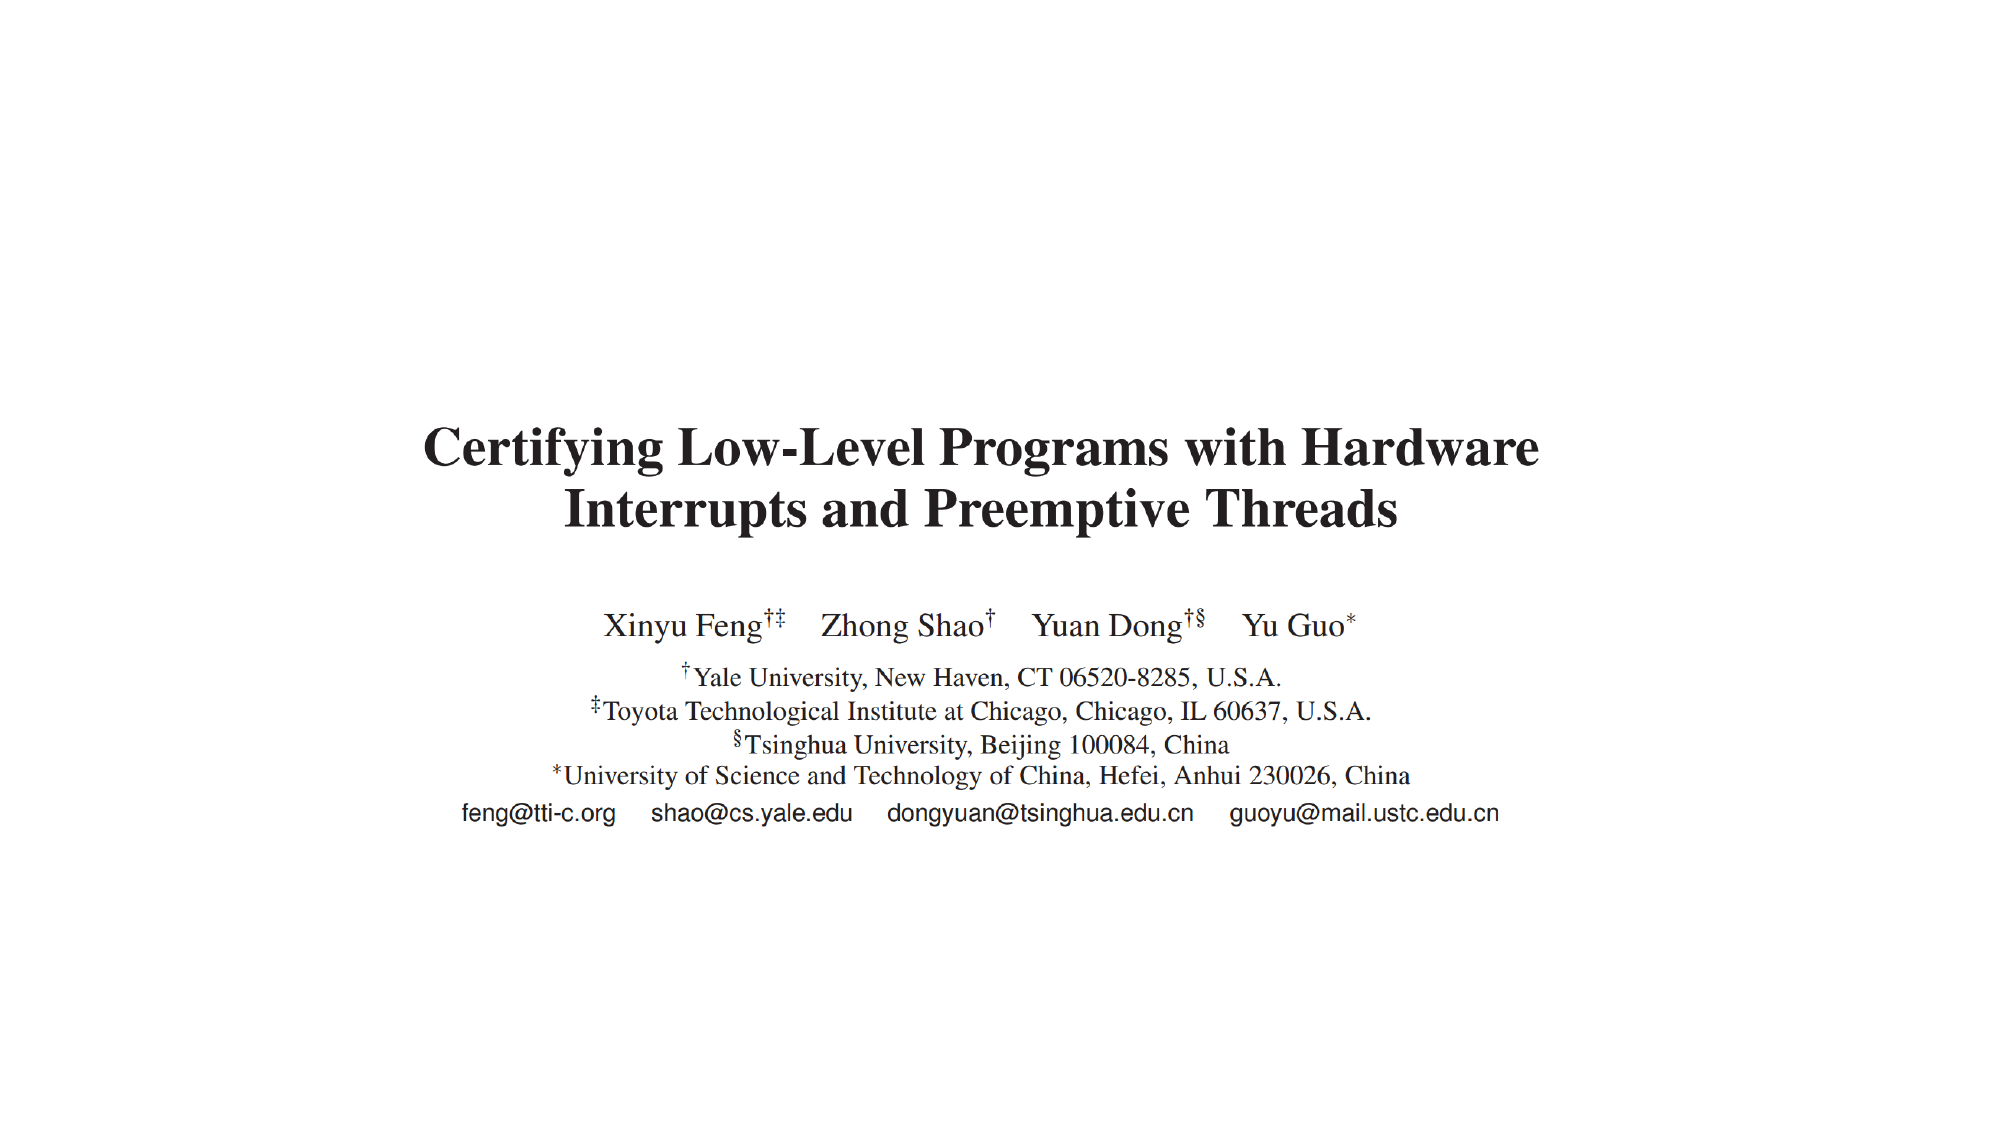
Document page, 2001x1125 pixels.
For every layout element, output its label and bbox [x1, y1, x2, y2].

list [405, 396, 1595, 849]
